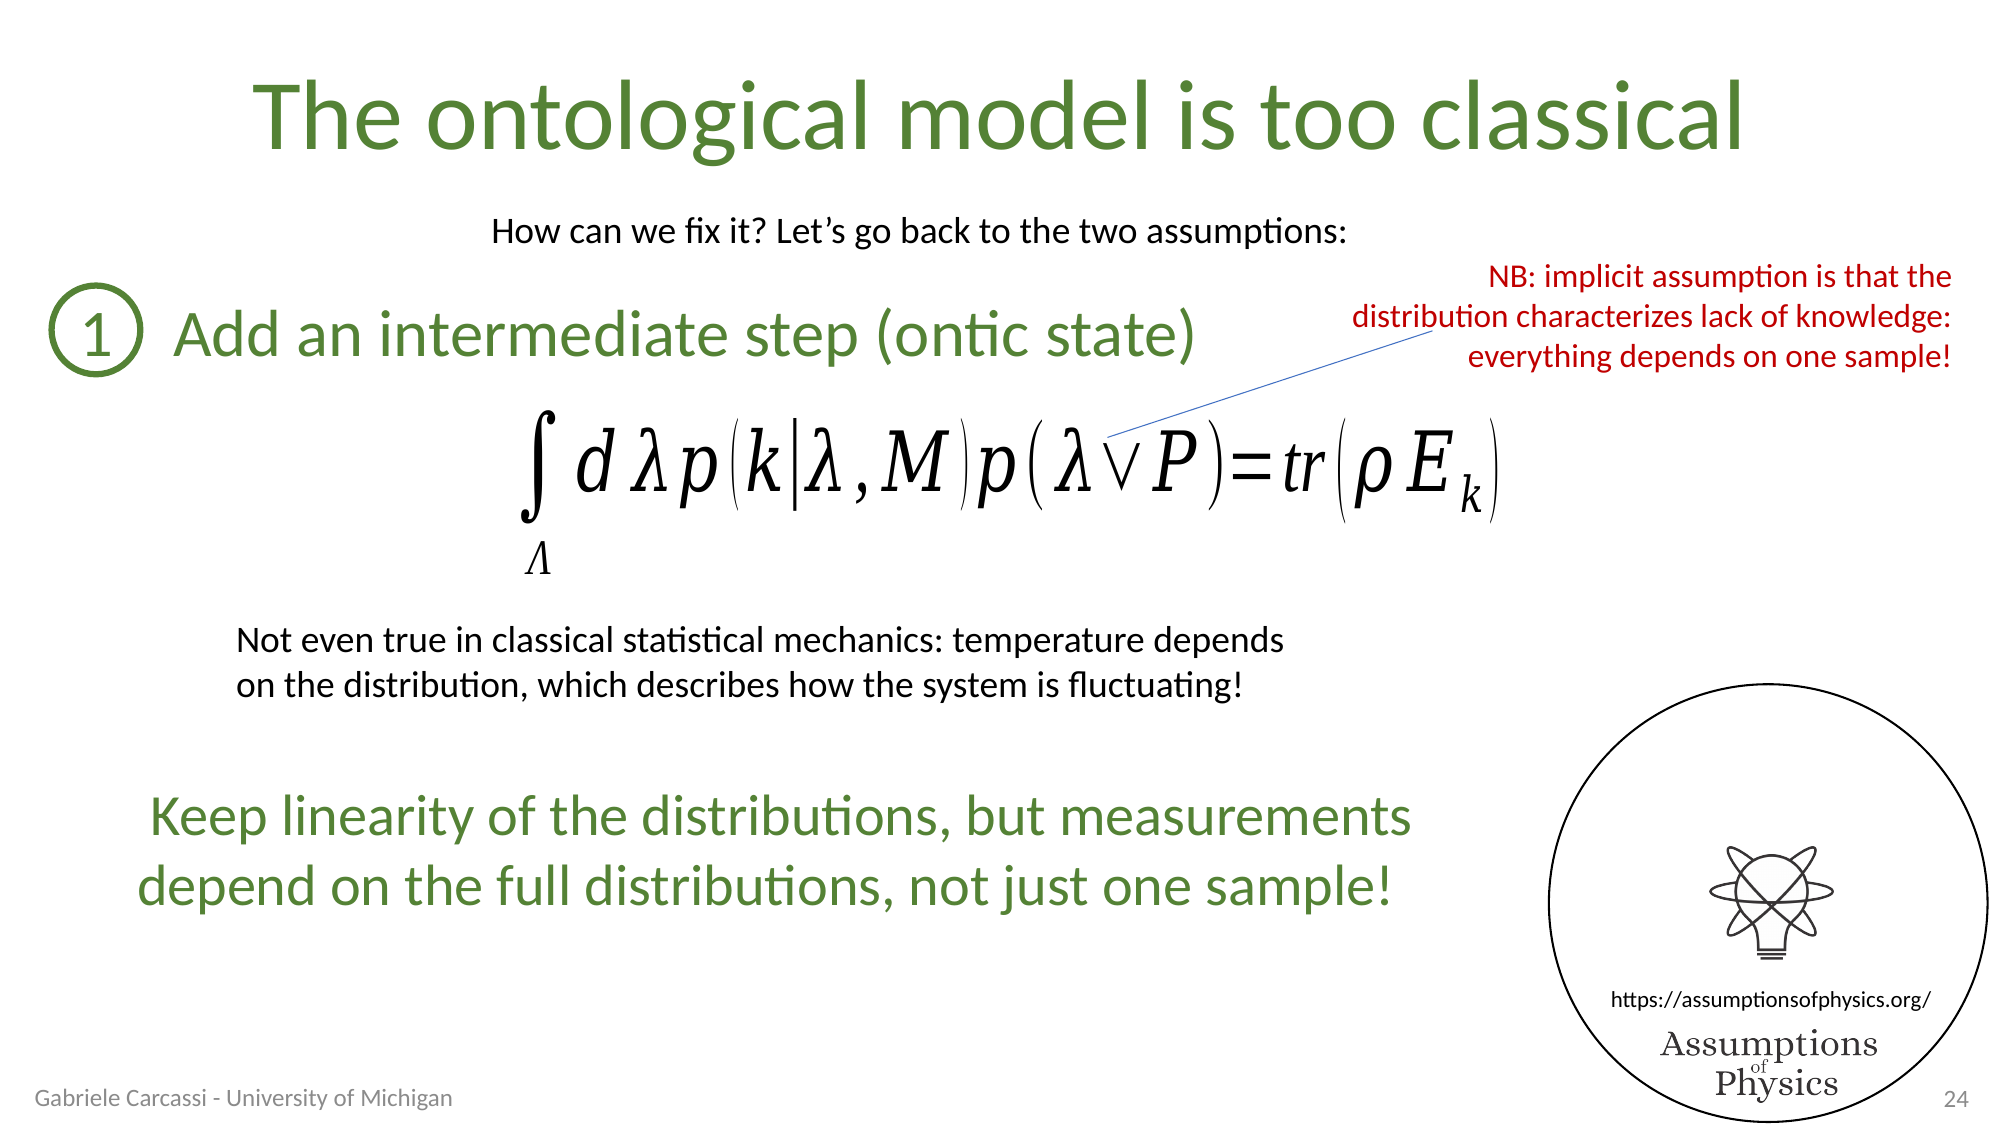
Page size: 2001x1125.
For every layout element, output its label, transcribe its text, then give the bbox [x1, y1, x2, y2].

text_box Not even true in classical statistical mechanics: temperature depends on the distribution, which describes how the system is fluctuating! [221, 607, 1323, 713]
text_box The ontological model is too classical [0, 42, 2000, 177]
footer Gabriele Carcassi - University of Michigan [19, 1077, 999, 1116]
text_box 1 [50, 284, 142, 376]
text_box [1107, 330, 1433, 438]
text_box Add an intermediate step (ontic state) [158, 281, 1214, 377]
text_box How can we fix it? Let’s go back to the two assumptions: [476, 198, 1364, 259]
slide_number 24 [1893, 1078, 1985, 1116]
text_box NB: implicit assumption is that the distribution characterizes lack of knowledge: everything depends on one sample! [1322, 246, 1968, 382]
picture [1709, 846, 1834, 960]
picture [1660, 1029, 1877, 1103]
